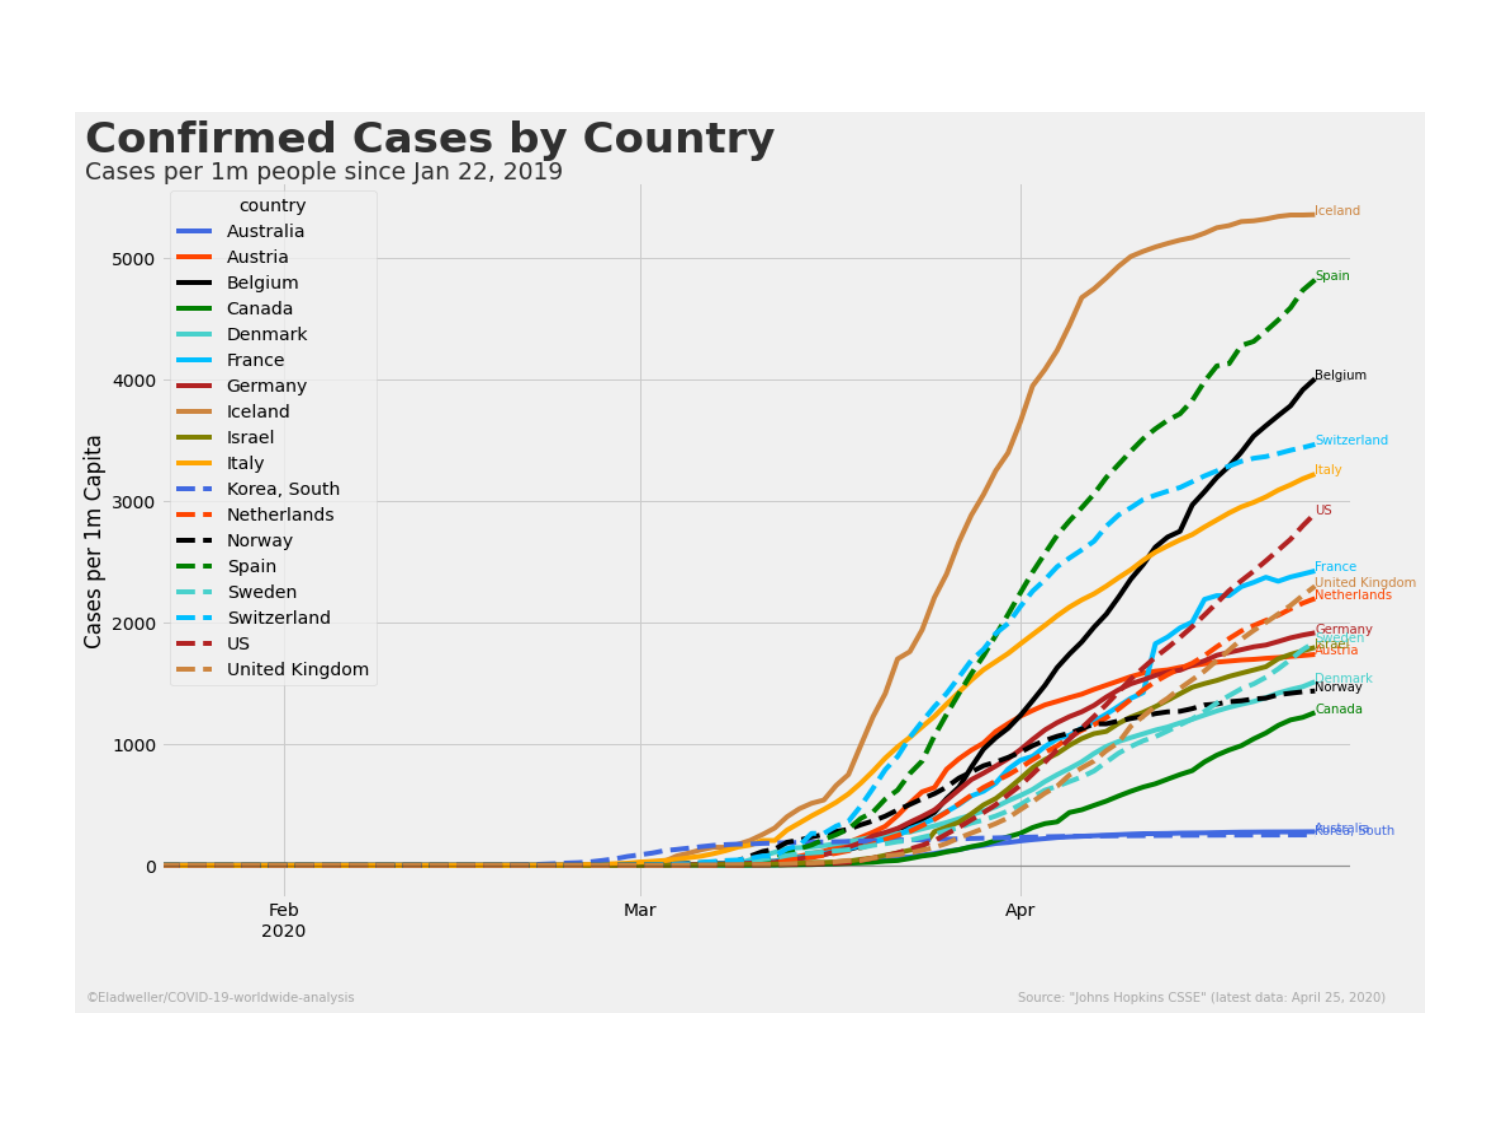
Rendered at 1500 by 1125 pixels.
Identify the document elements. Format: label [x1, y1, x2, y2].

picture [74, 112, 1426, 1013]
